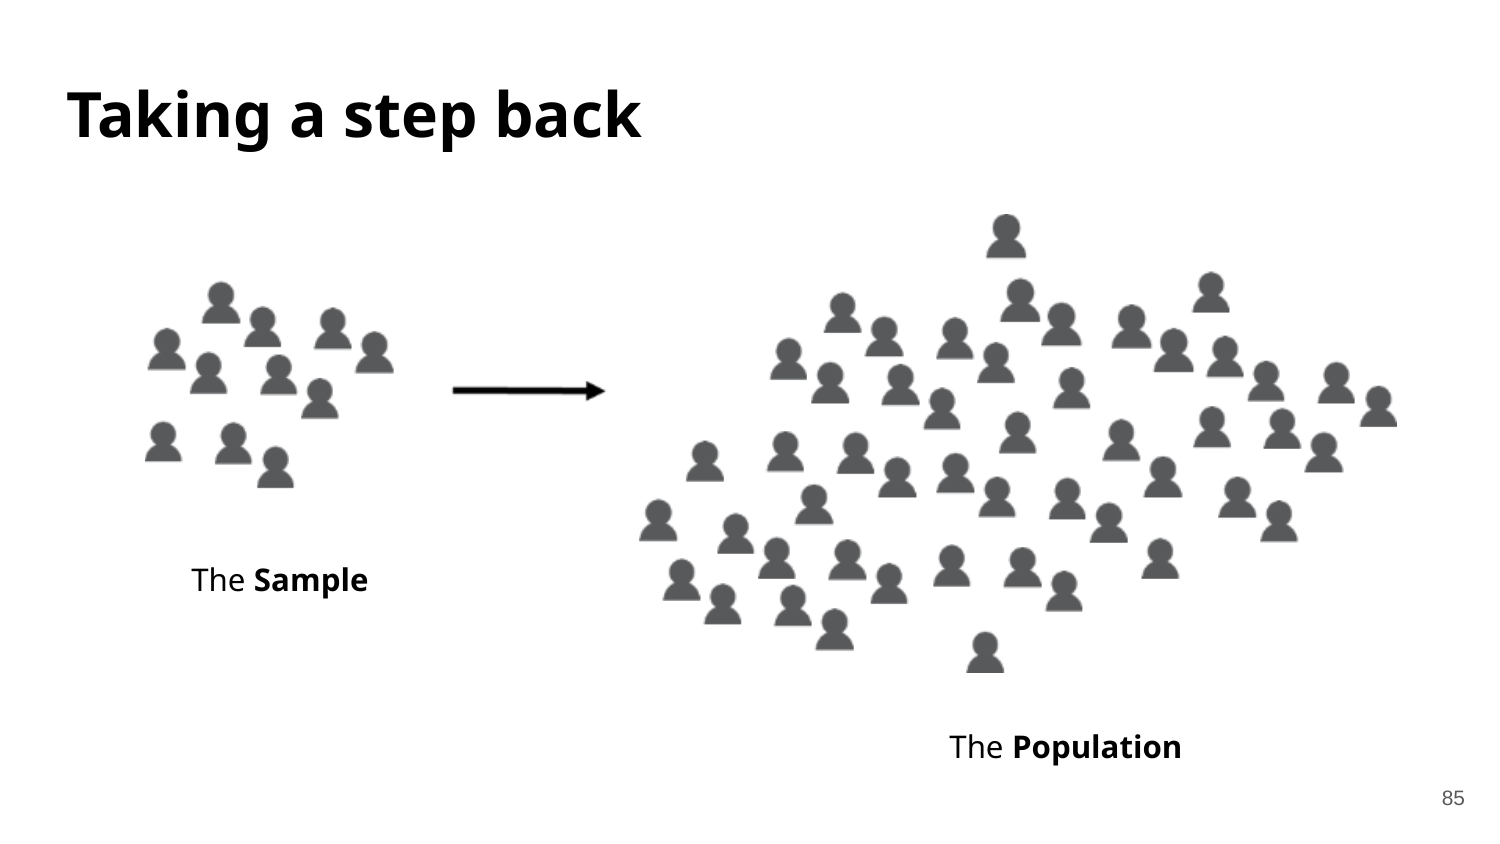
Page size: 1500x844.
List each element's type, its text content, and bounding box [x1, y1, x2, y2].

text_box The Population [931, 704, 1200, 780]
title Taking a step back [51, 60, 1449, 155]
picture [145, 214, 1398, 673]
slide_number 85 [1389, 764, 1480, 830]
